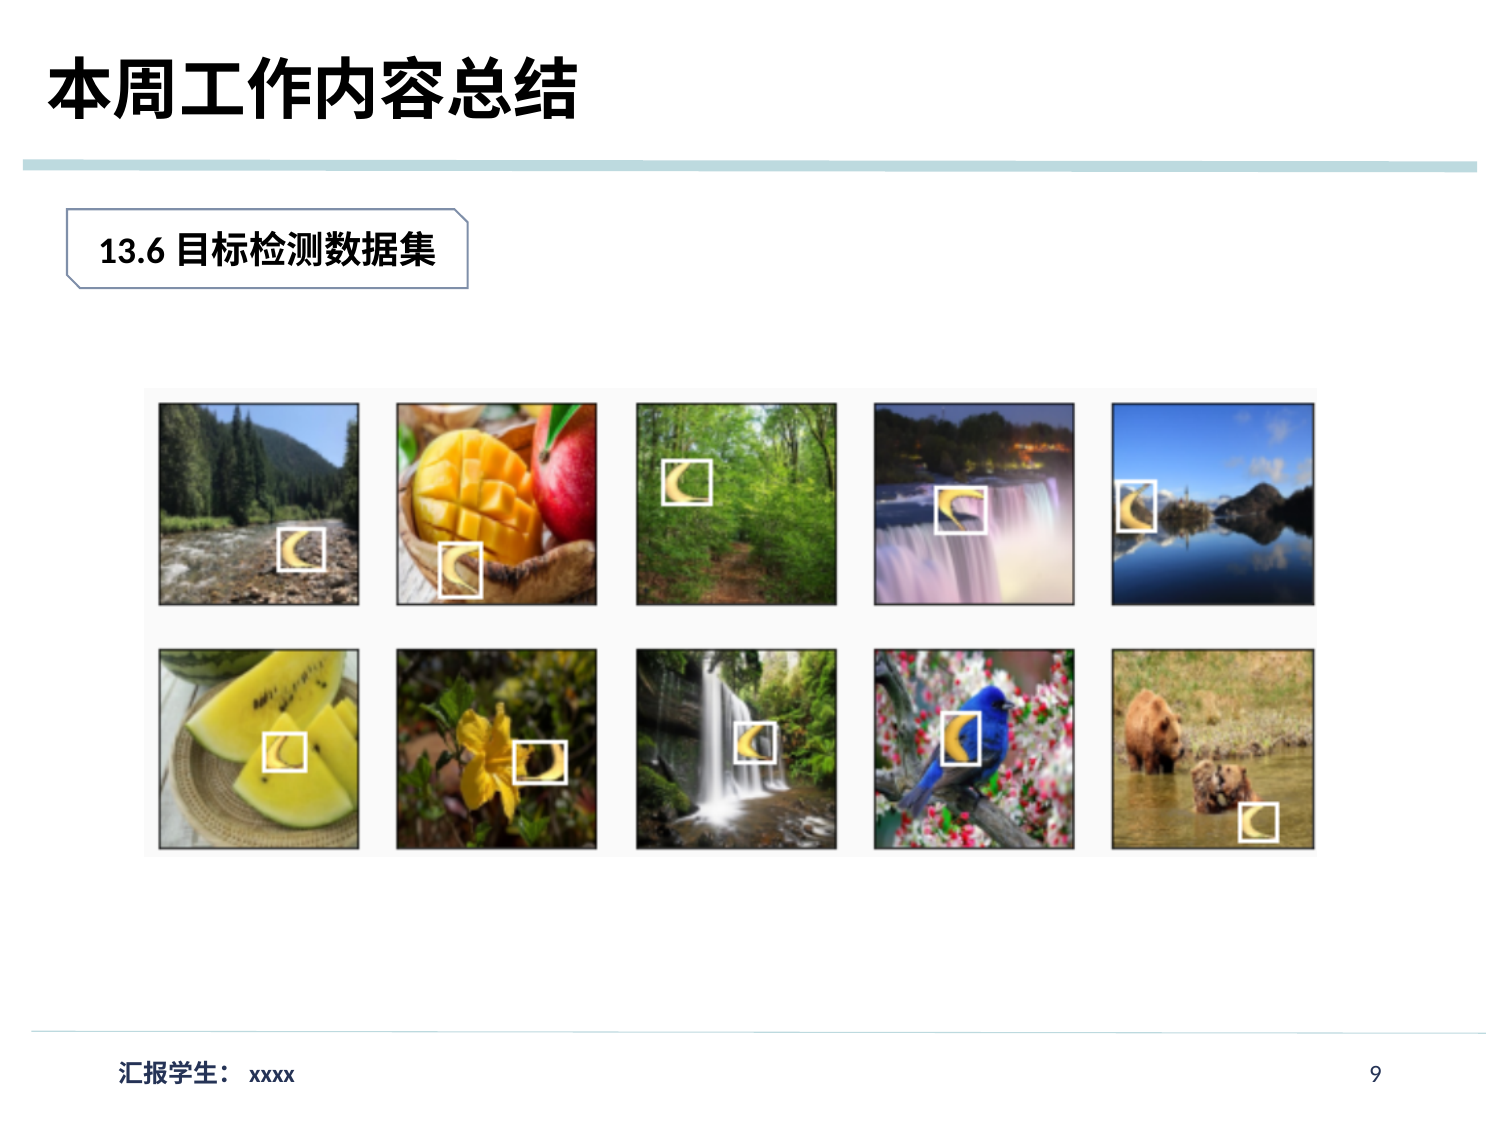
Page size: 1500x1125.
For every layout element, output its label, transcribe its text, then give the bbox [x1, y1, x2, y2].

text_box 13.6目标检测数据集 [65, 208, 469, 290]
footer 汇报学生：xxxx [103, 1042, 1004, 1103]
picture [144, 388, 1317, 857]
slide_number 9 [1059, 1042, 1397, 1103]
text_box 本周工作内容总结 [30, 39, 1339, 135]
